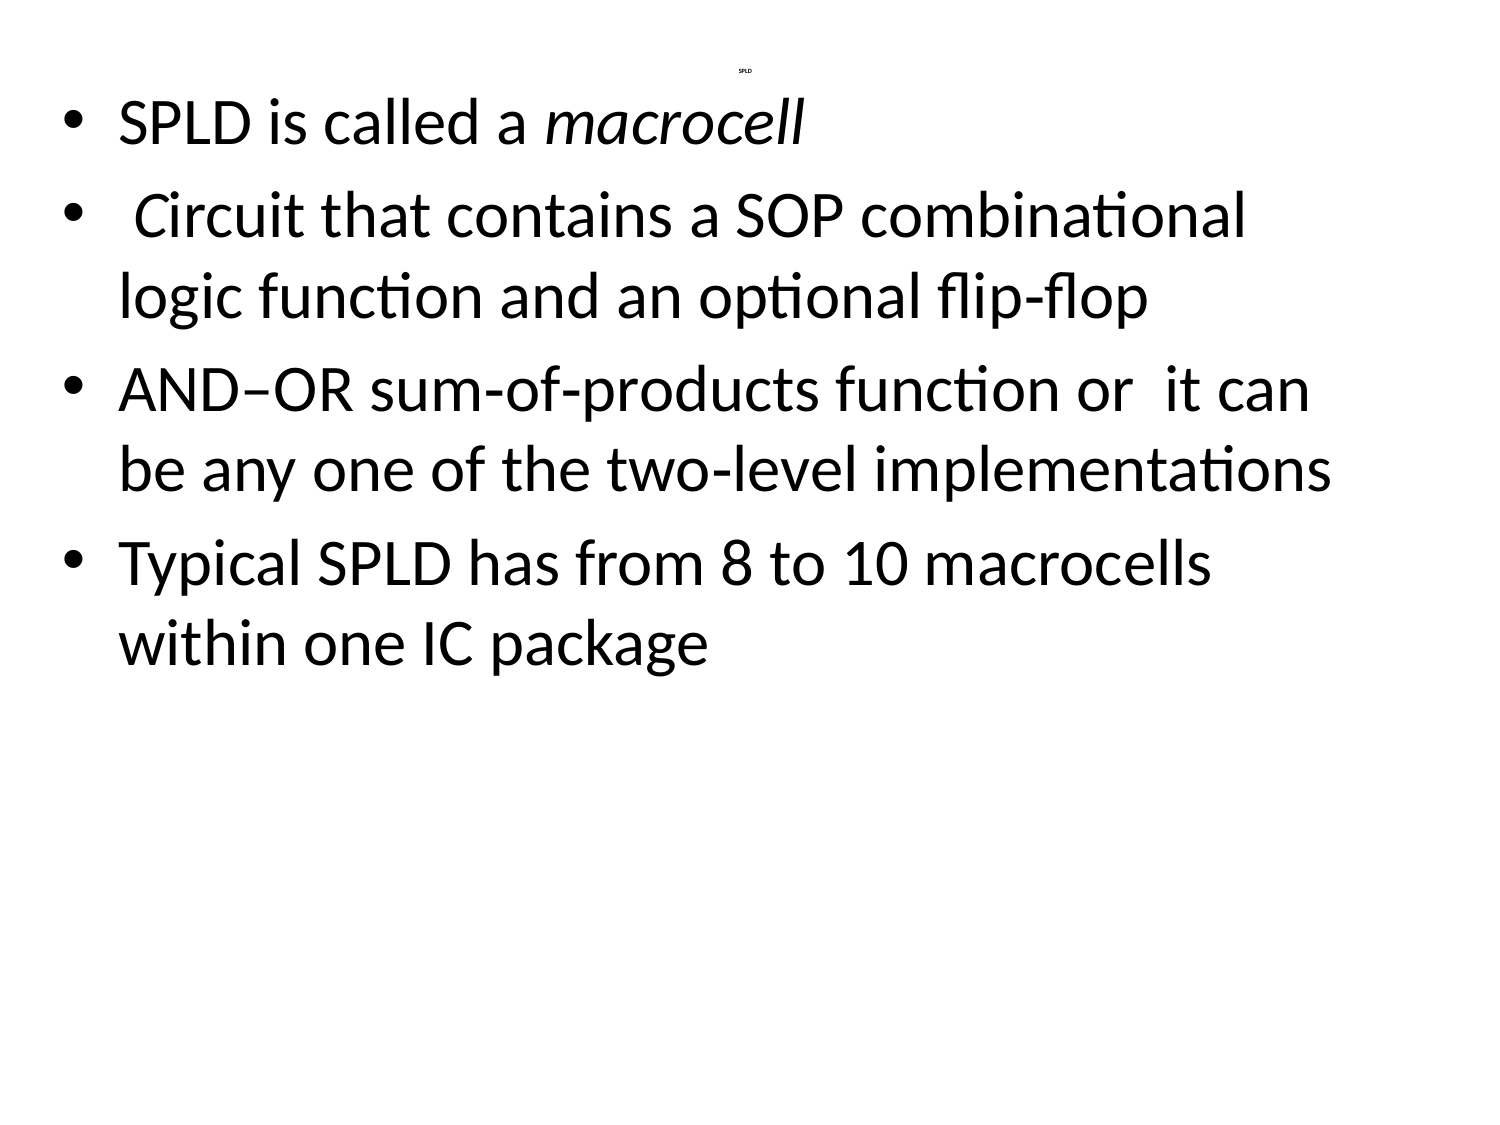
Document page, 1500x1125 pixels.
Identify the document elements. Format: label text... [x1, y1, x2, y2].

title SPLD [70, 58, 1421, 94]
list SPLD is called a macrocell Circuit that contains a SOP combinational logic function and an optional flip‐flop AND–OR sum‐of‐products function or it can be any one of the two‐level implementations Typical SPLD has from 8 to 10 macrocells within one IC package [46, 70, 1397, 907]
